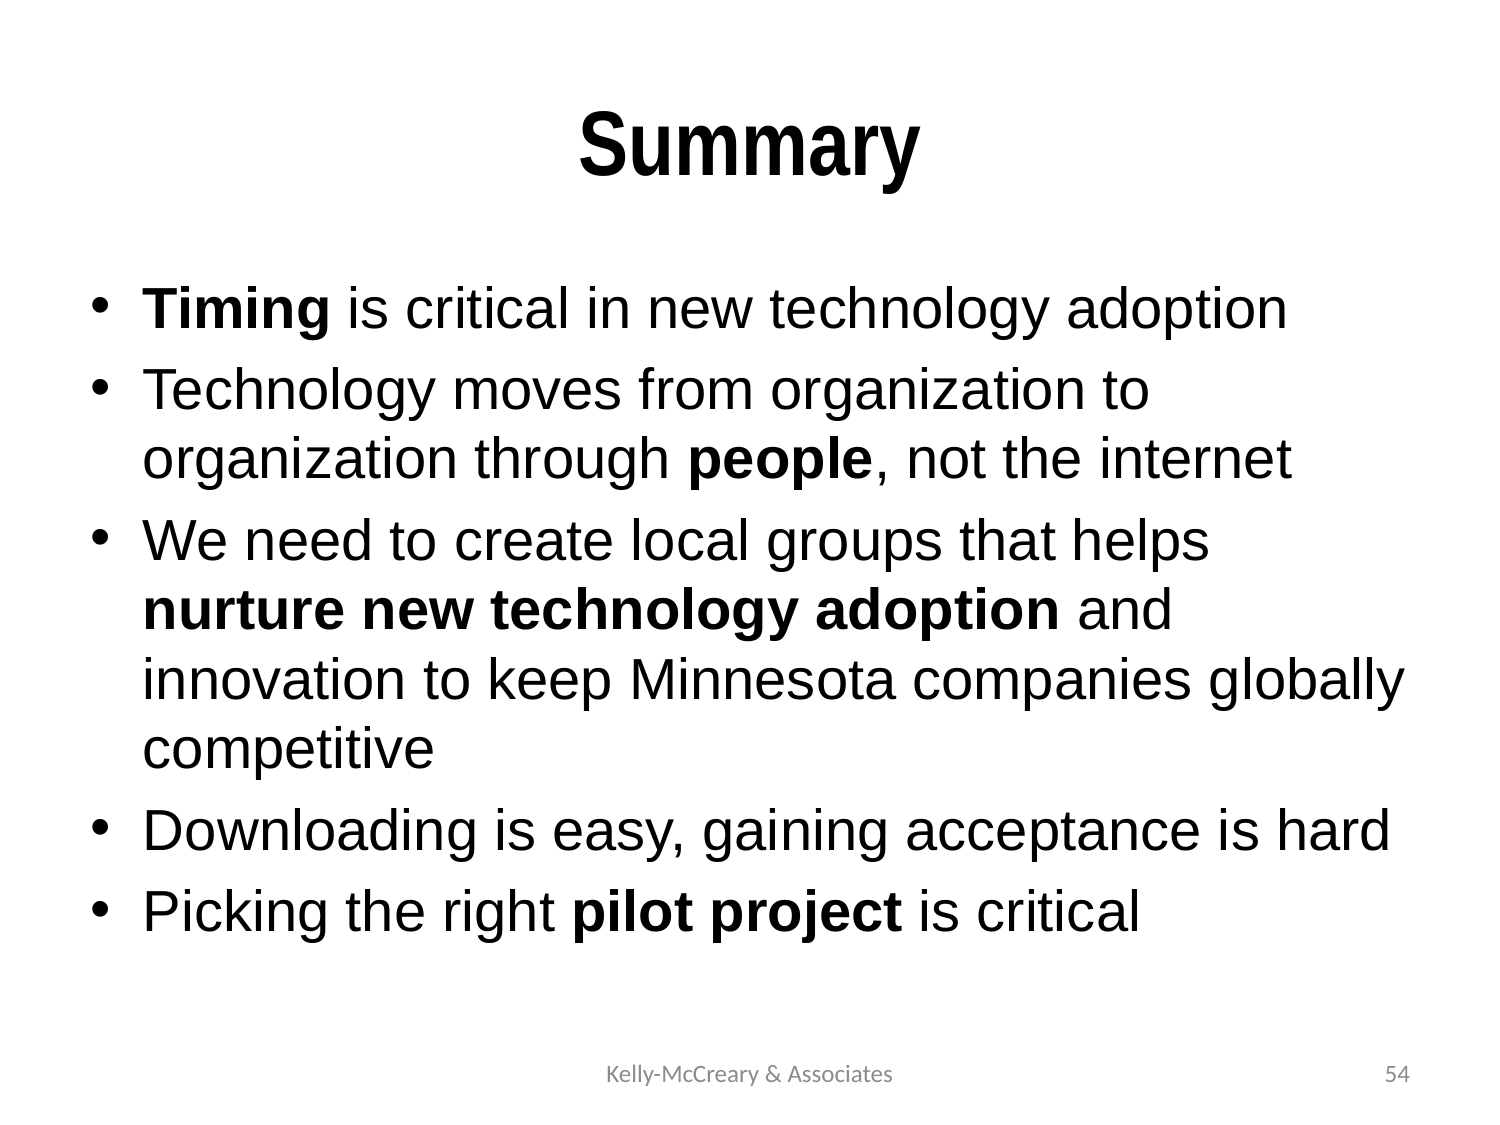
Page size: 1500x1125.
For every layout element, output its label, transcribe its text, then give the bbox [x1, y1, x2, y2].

list Timing is critical in new technology adoption Technology moves from organization to organization through people, not the internet We need to create local groups that helps nurture new technology adoption and innovation to keep Minnesota companies globally competitive Downloading is easy, gaining acceptance is hard Picking the right pilot project is critical [75, 262, 1425, 1005]
title Summary [75, 45, 1425, 233]
slide_number 54 [1074, 1042, 1425, 1103]
footer Kelly-McCreary & Associates [512, 1042, 988, 1103]
